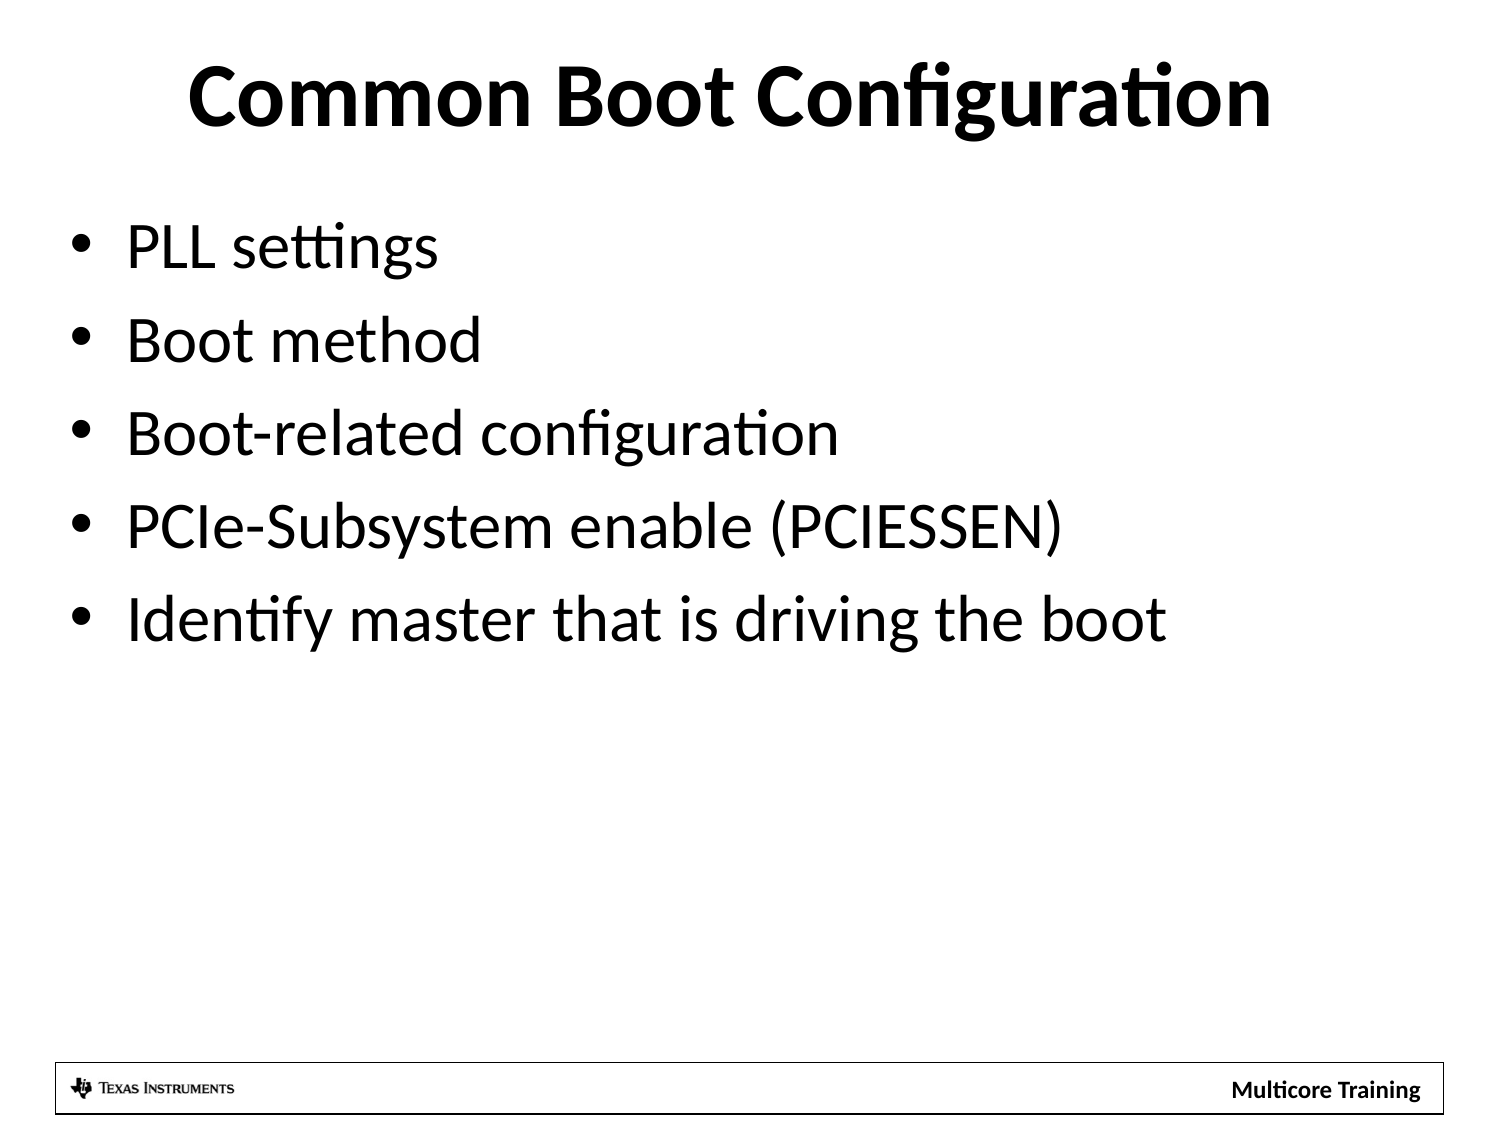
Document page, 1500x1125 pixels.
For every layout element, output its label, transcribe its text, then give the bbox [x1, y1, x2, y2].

title Common Boot Configuration [37, 23, 1426, 158]
list PLL settings Boot method Boot-related configuration PCIe-Subsystem enable (PCIESSEN) Identify master that is driving the boot [54, 194, 1444, 838]
picture [59, 1066, 245, 1110]
